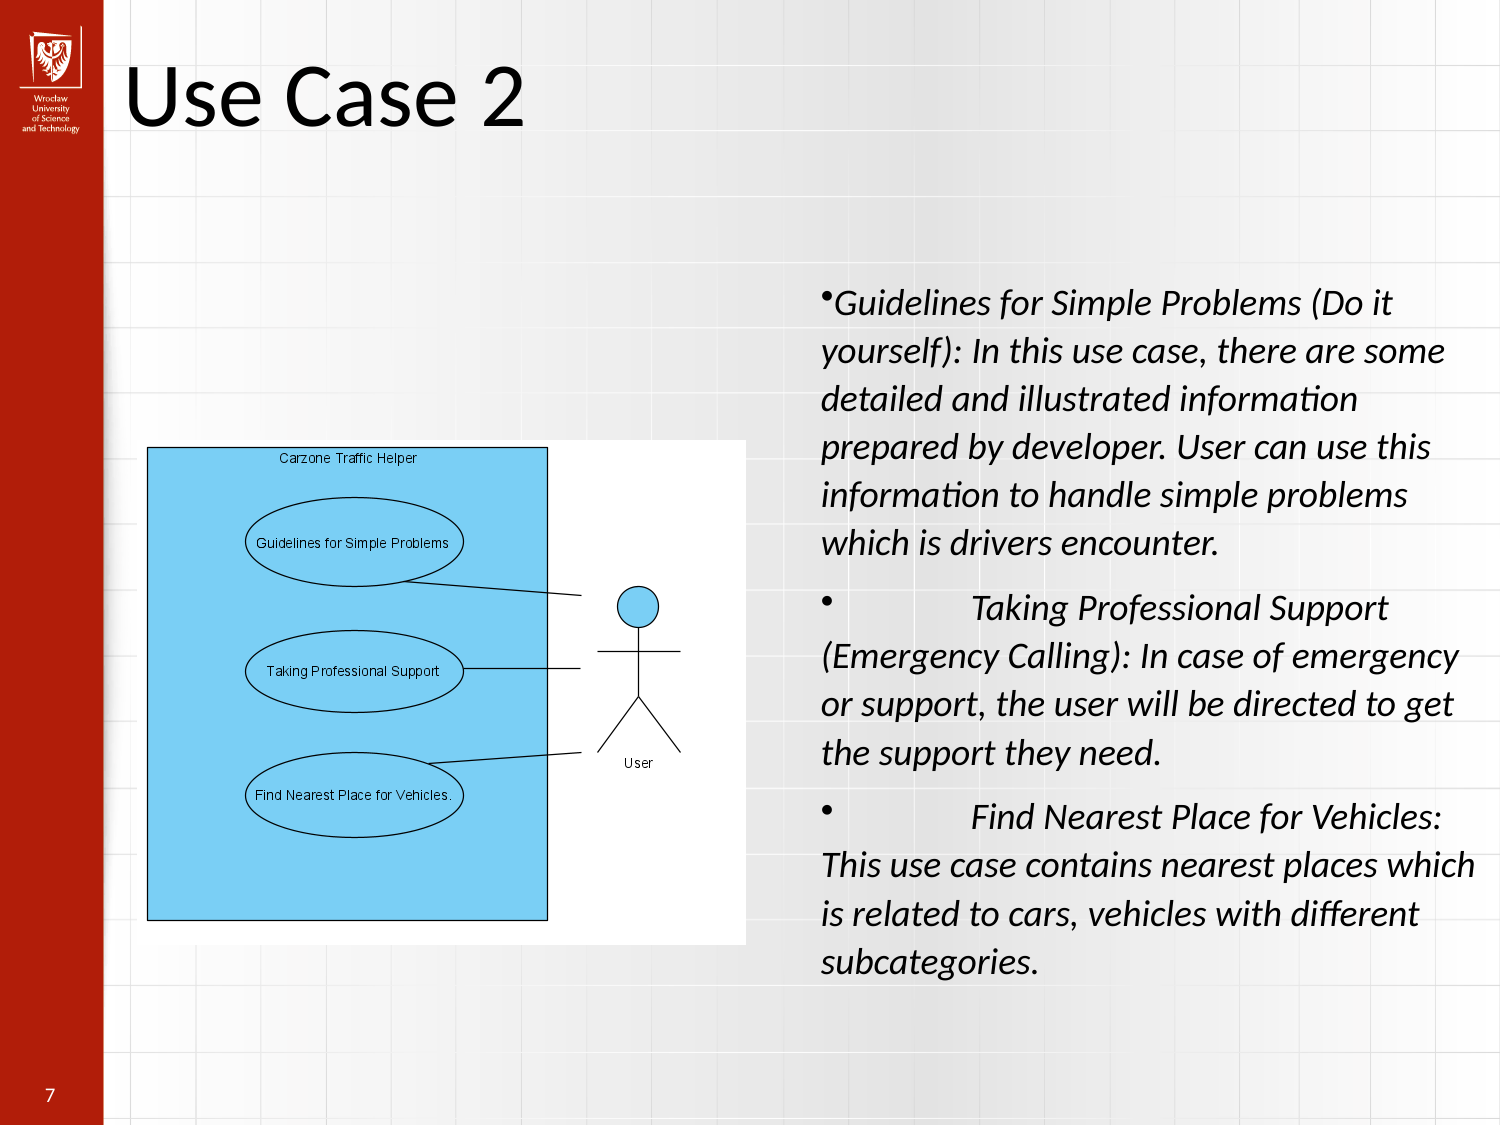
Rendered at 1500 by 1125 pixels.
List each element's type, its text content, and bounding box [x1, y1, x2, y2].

list Use Case 2 [123, 19, 1480, 161]
picture [0, 0, 1500, 1125]
text_box Guidelines for Simple Problems (Do it yourself): In this use case, there are some detailed and illustrated information prepared by developer. User can use this information to handle simple problems which is drivers encounter. Taking Professional Support (Emergency Calling): In case of emergency or support, the user will be directed to get the support they need. Find Nearest Place for Vehicles: This use case contains nearest places which is related to cars, vehicles with different subcategories. [820, 267, 1486, 1118]
